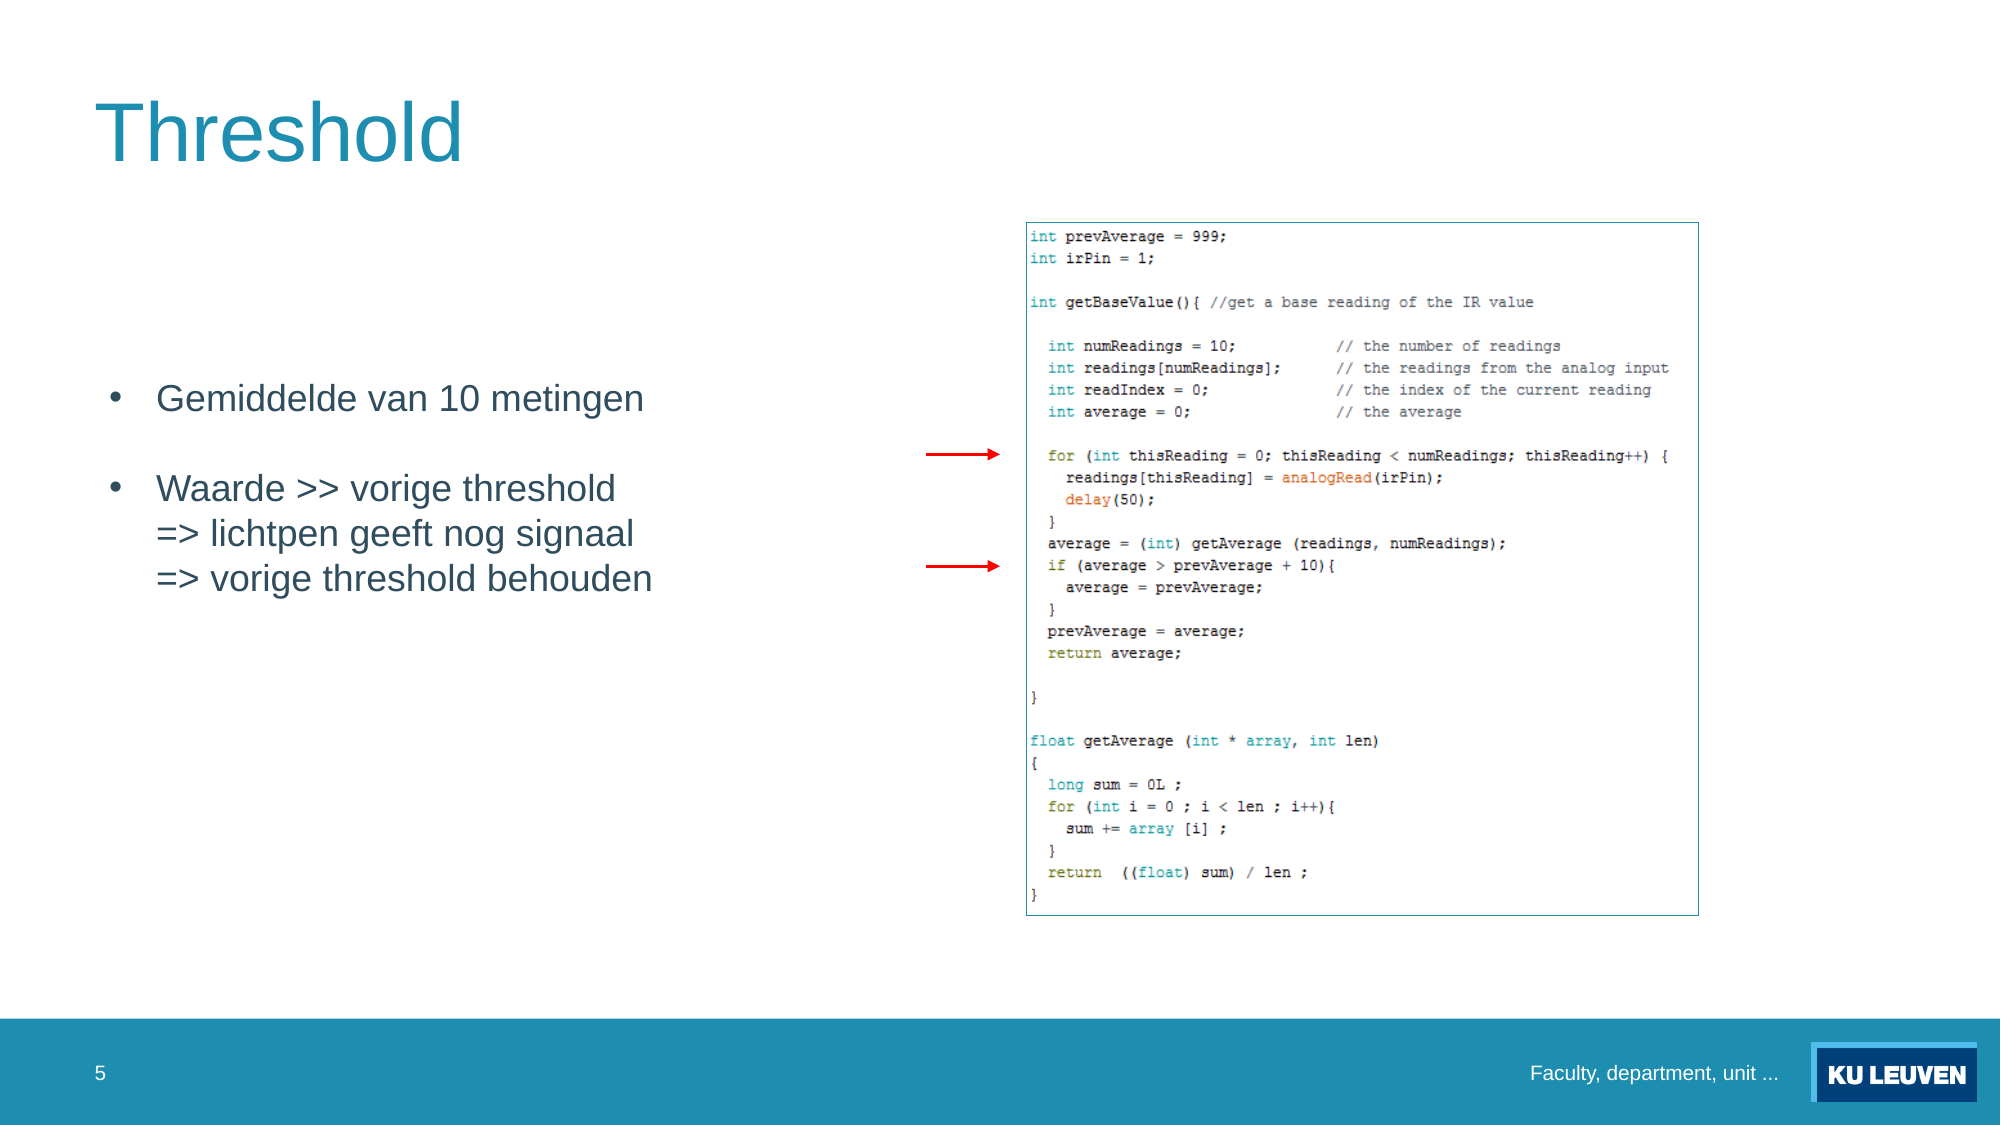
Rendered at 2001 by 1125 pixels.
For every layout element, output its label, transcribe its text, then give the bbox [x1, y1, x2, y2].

text_box Gemiddelde van 10 metingen Waarde >> vorige threshold => lichtpen geeft nog signaal => vorige threshold behouden [94, 366, 749, 606]
picture [1811, 1042, 1977, 1102]
footer Faculty, department, unit ... [989, 1018, 1809, 1125]
title Threshold [94, 33, 1906, 223]
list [1026, 222, 1699, 916]
slide_number 5 [94, 1018, 201, 1125]
